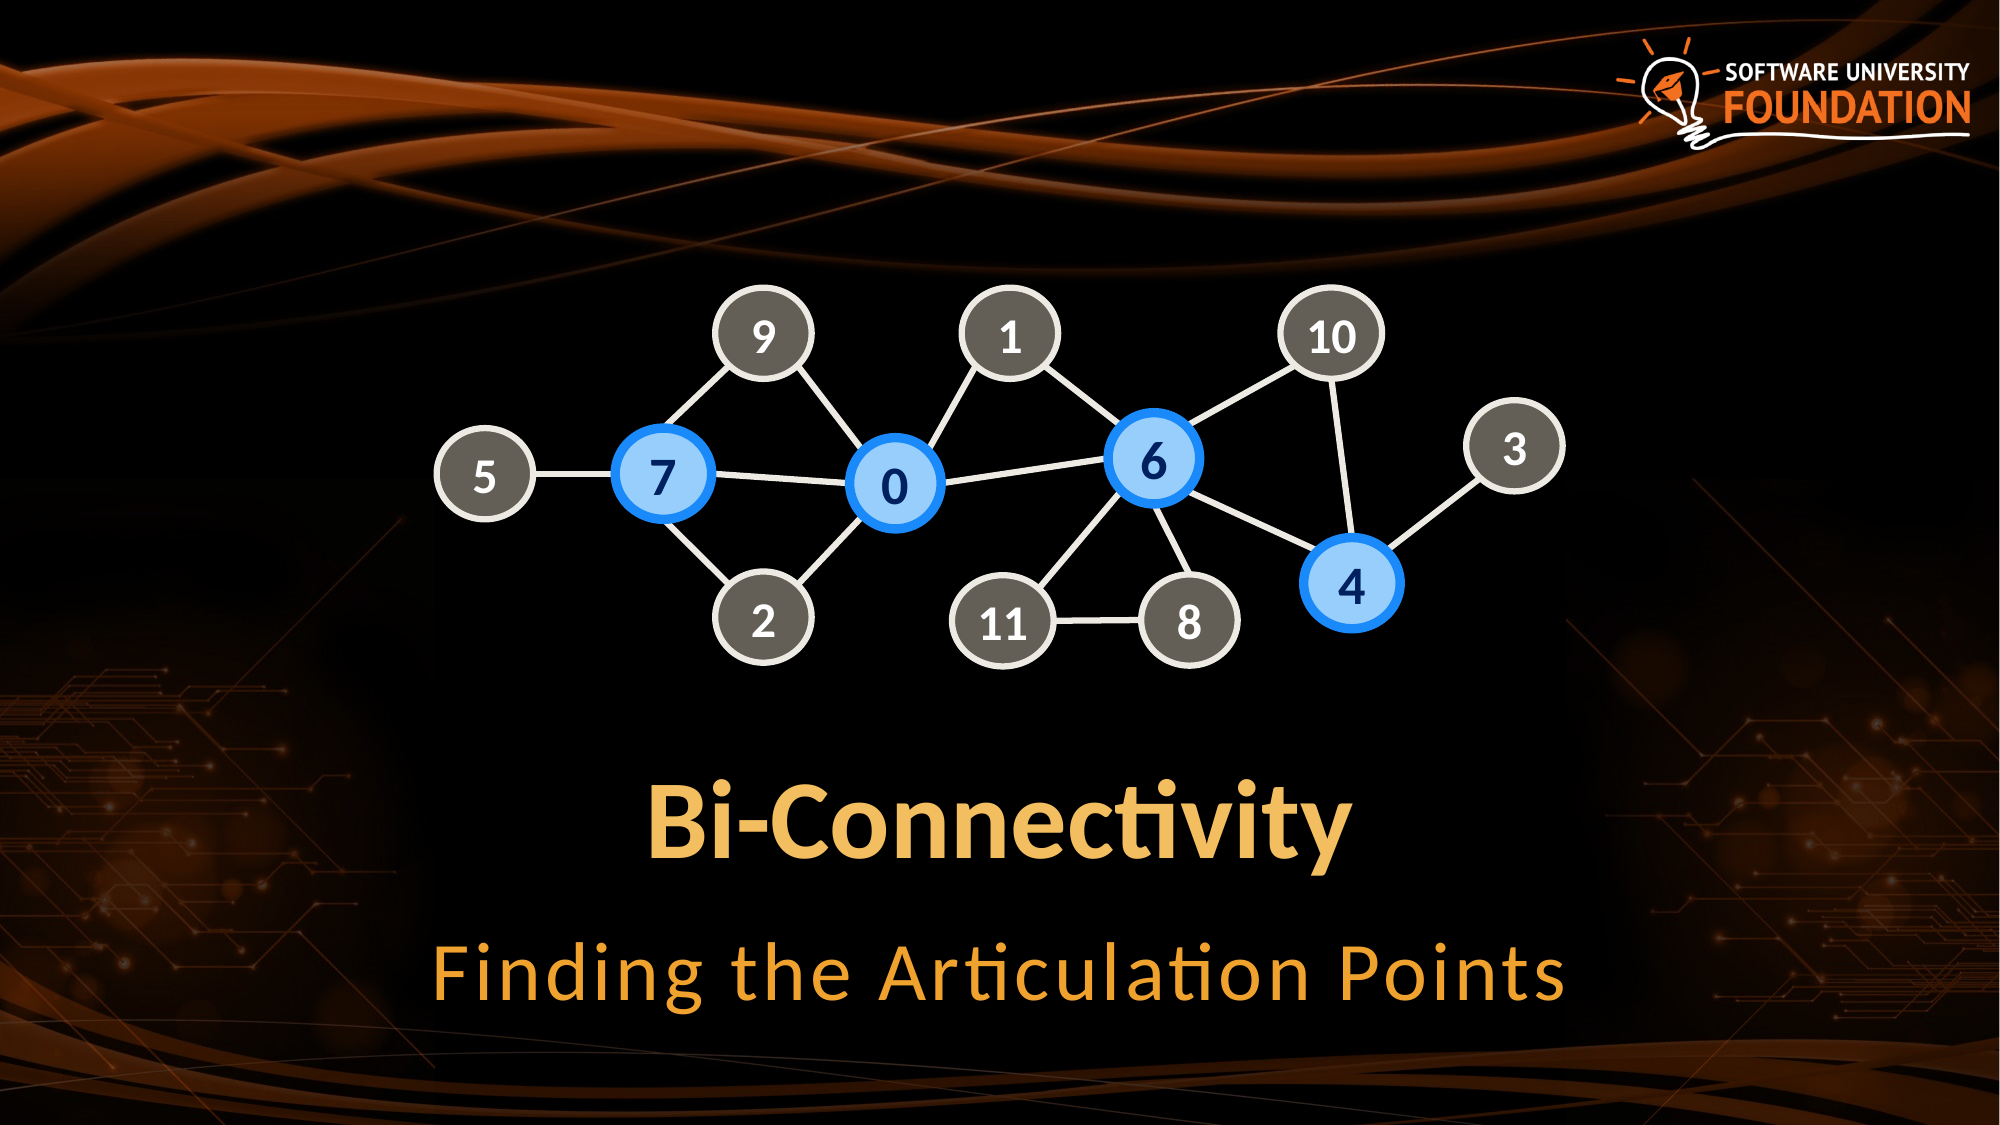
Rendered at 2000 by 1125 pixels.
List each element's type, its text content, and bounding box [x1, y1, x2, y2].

picture [0, 0, 2000, 1125]
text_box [436, 287, 1563, 667]
title Bi-Connectivity [149, 754, 1850, 890]
list Finding the Articulation Points [149, 906, 1850, 1025]
